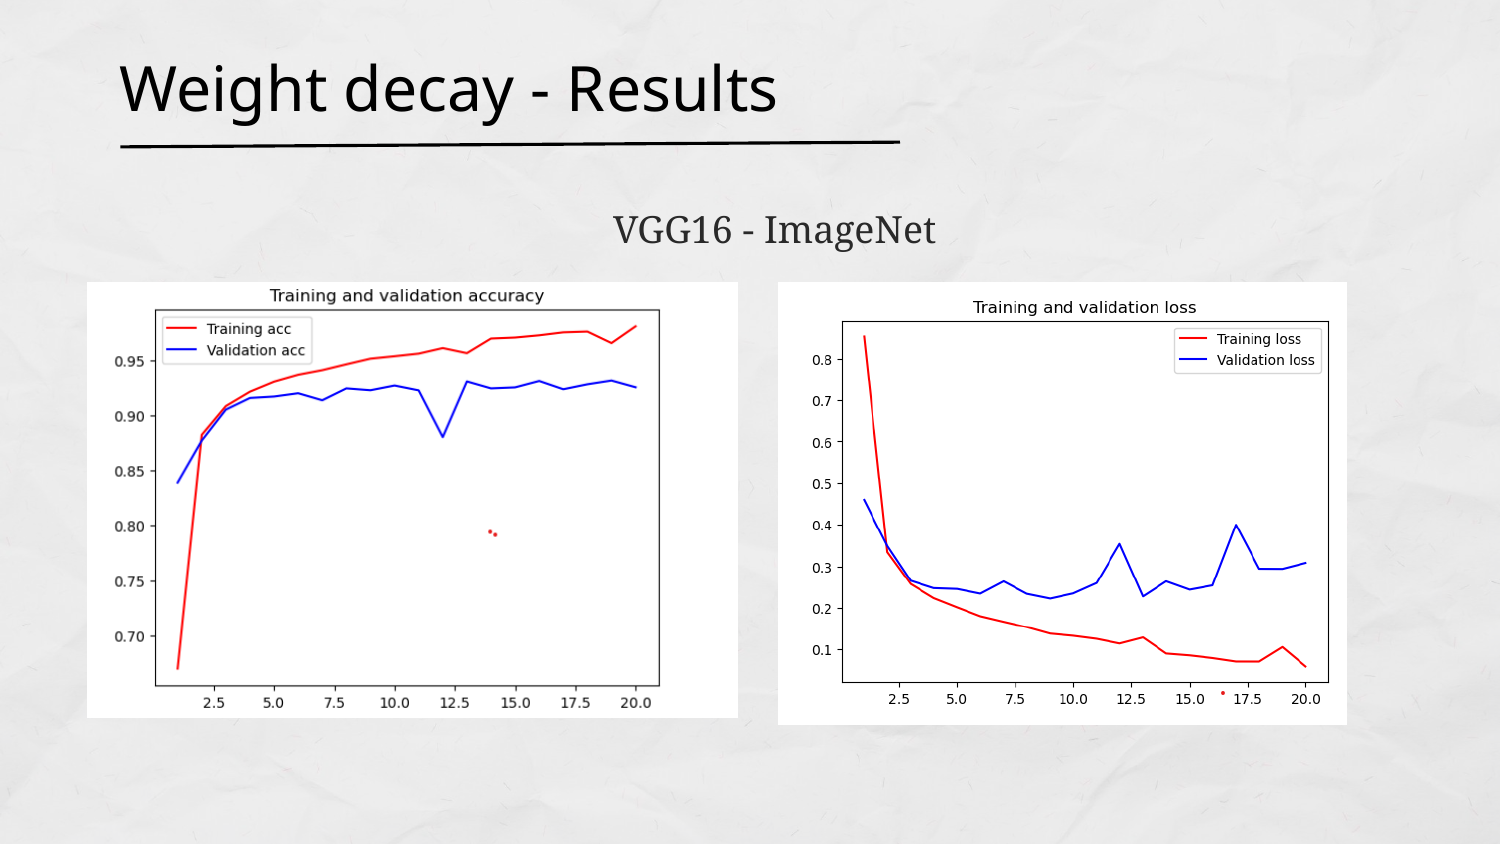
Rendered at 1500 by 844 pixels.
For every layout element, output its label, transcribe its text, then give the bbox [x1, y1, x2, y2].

picture [87, 282, 739, 718]
title Weight decay - Results [104, 34, 1371, 129]
text_box VGG16 - ImageNet [279, 184, 1196, 267]
picture [778, 282, 1347, 725]
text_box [120, 141, 901, 148]
